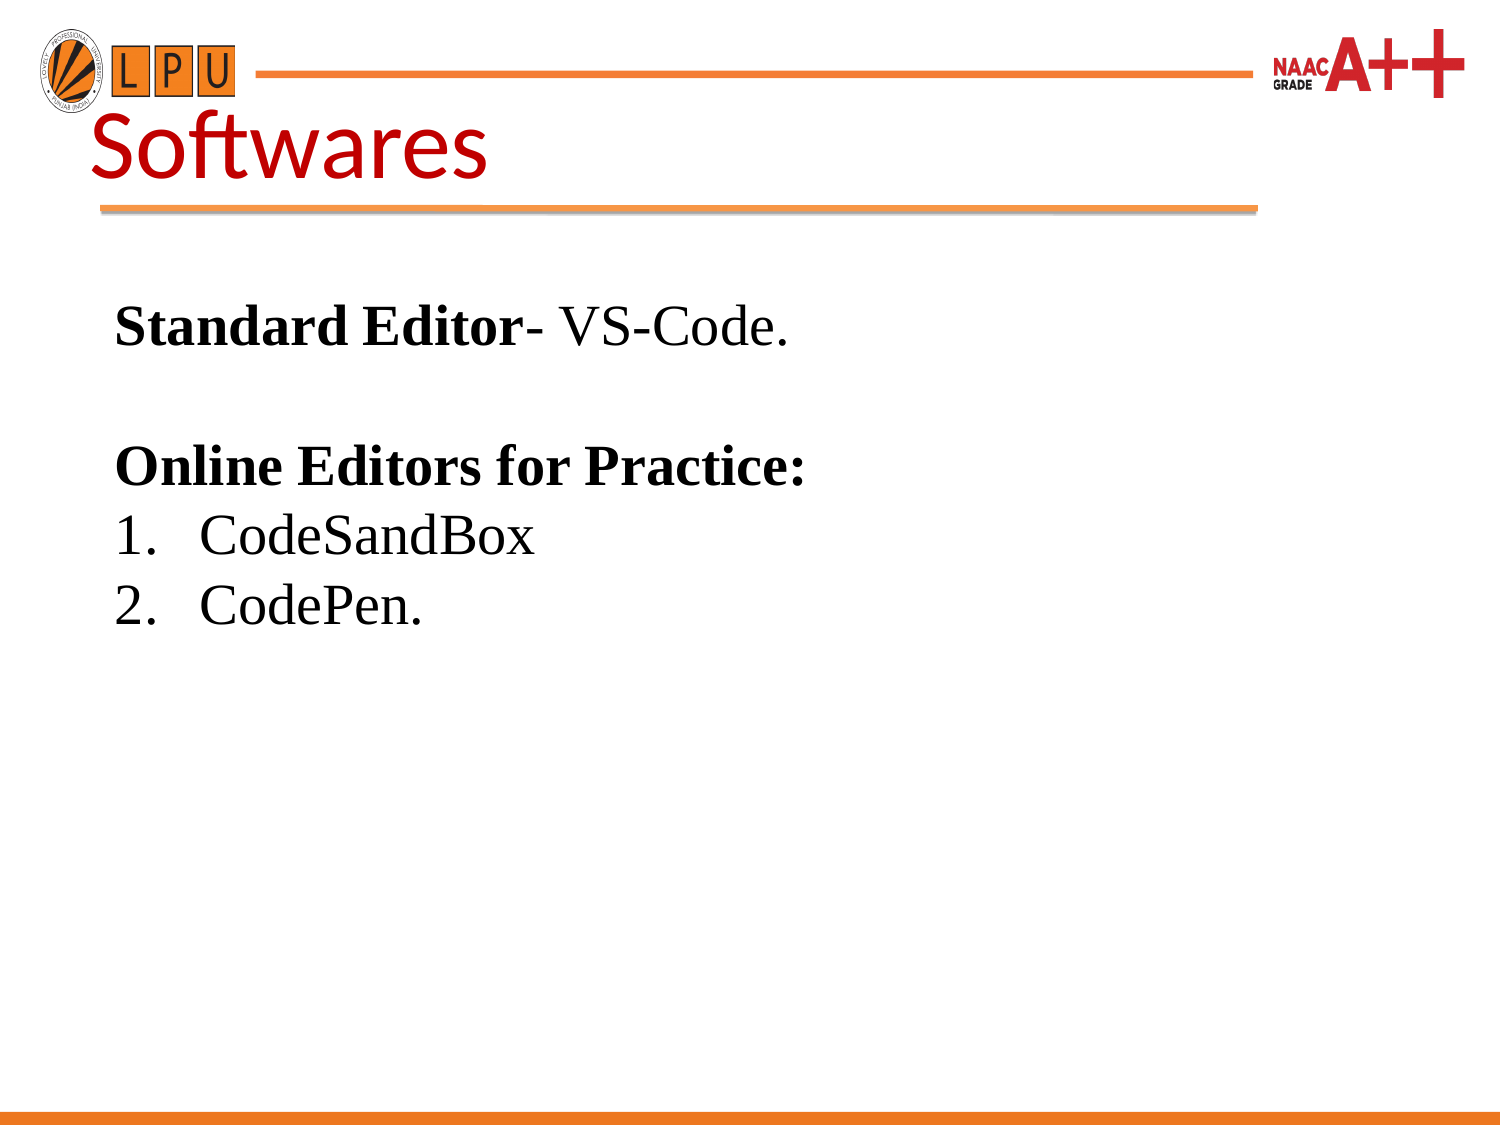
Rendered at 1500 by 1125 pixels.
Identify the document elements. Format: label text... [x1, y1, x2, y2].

text_box Softwares [74, 45, 1425, 233]
text_box Standard Editor- VS-Code. Online Editors for Practice: CodeSandBox CodePen. [100, 279, 1500, 1111]
